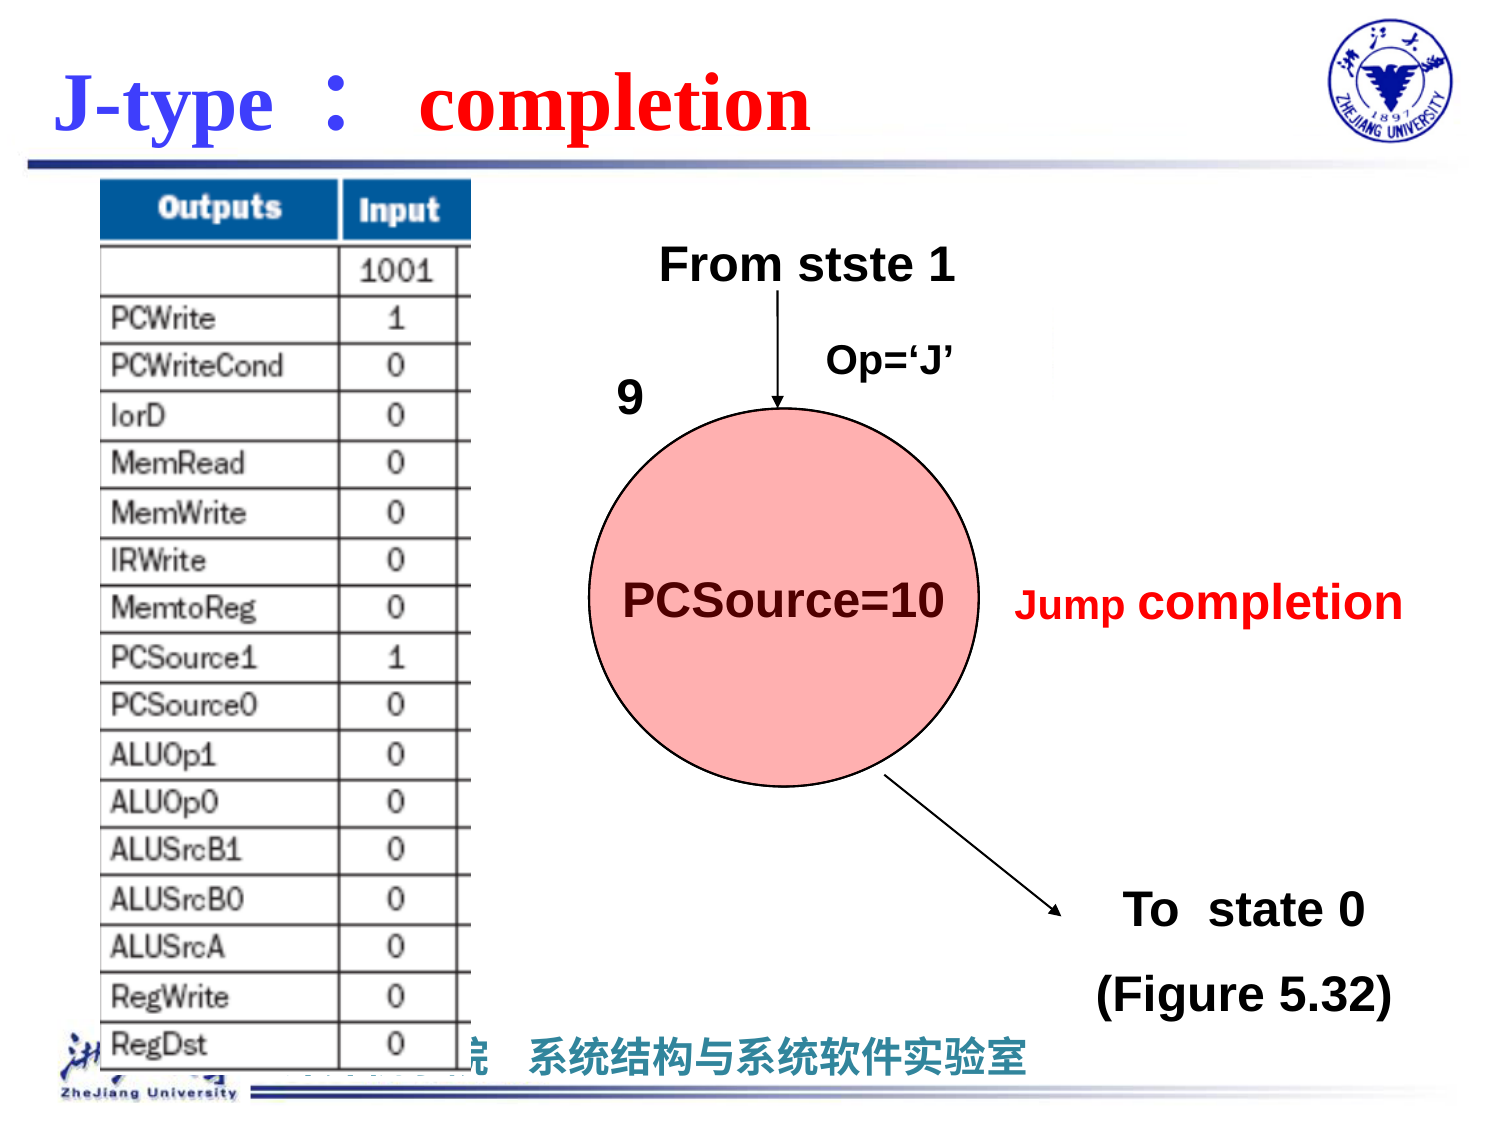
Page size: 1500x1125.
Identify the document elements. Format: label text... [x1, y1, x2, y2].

text_box To state 0 (Figure 5.32) [990, 869, 1499, 1029]
text_box [589, 408, 979, 787]
text_box Jump completion [975, 561, 1464, 637]
picture [7, 0, 1493, 1125]
text_box Op=‘J’ [635, 325, 1144, 391]
text_box From stste 1 [553, 223, 1062, 299]
text_box 9 [565, 356, 696, 432]
text_box [771, 391, 784, 408]
title J-type ：completion [37, 19, 1329, 176]
